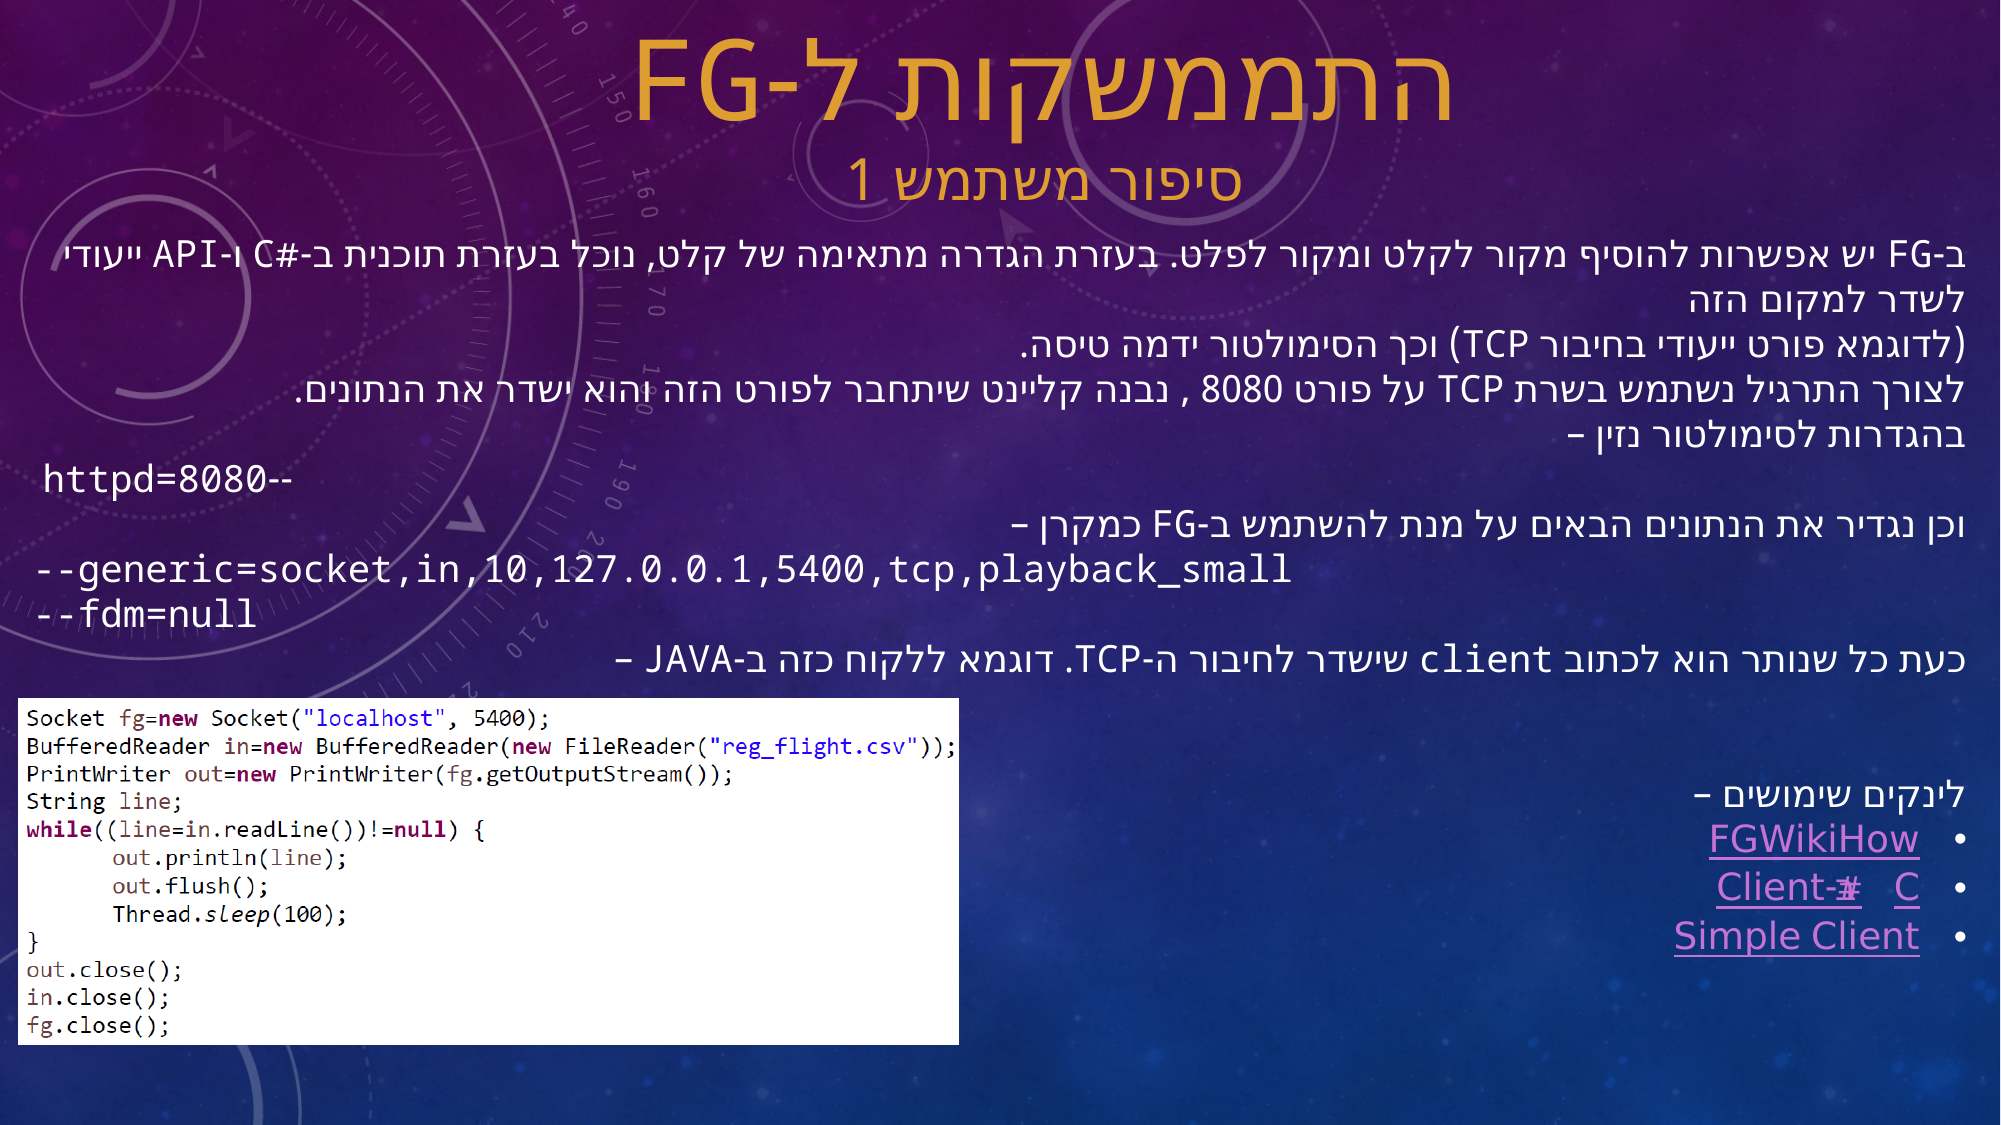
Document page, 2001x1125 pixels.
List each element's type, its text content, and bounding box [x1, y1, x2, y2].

text_box התממשקות ל-FG סיפור משתמש 1 [614, 0, 1476, 220]
text_box ב-FG יש אפשרות להוסיף מקור לקלט ומקור לפלט. בעזרת הגדרה מתאימה של קלט, נוכל בעזרת תוכנית ב-#C ו-API ייעודי לשדר למקום הזה (לדוגמא פורט ייעודי בחיבור TCP) וכך הסימולטור ידמה טיסה. לצורך התרגיל נשתמש בשרת TCP על פורט 8080 , נבנה קליינט שיתחבר לפורט הזה והוא ישדר את הנתונים. בהגדרות לסימולטור נזין – --httpd=8080 וכן נגדיר את הנתונים הבאים על מנת להשתמש ב-FG כמקרן – --generic=socket,in,10,127.0.0.1,5400,tcp,playback_small --fdm=null כעת כל שנותר הוא לכתוב client שישדר לחיבור ה-TCP. דוגמא ללקוח כזה ב-JAVA – לינקים שימושים – FGWikiHow Client ב-#C Simple Client [18, 222, 1982, 969]
picture [0, 0, 2001, 1125]
